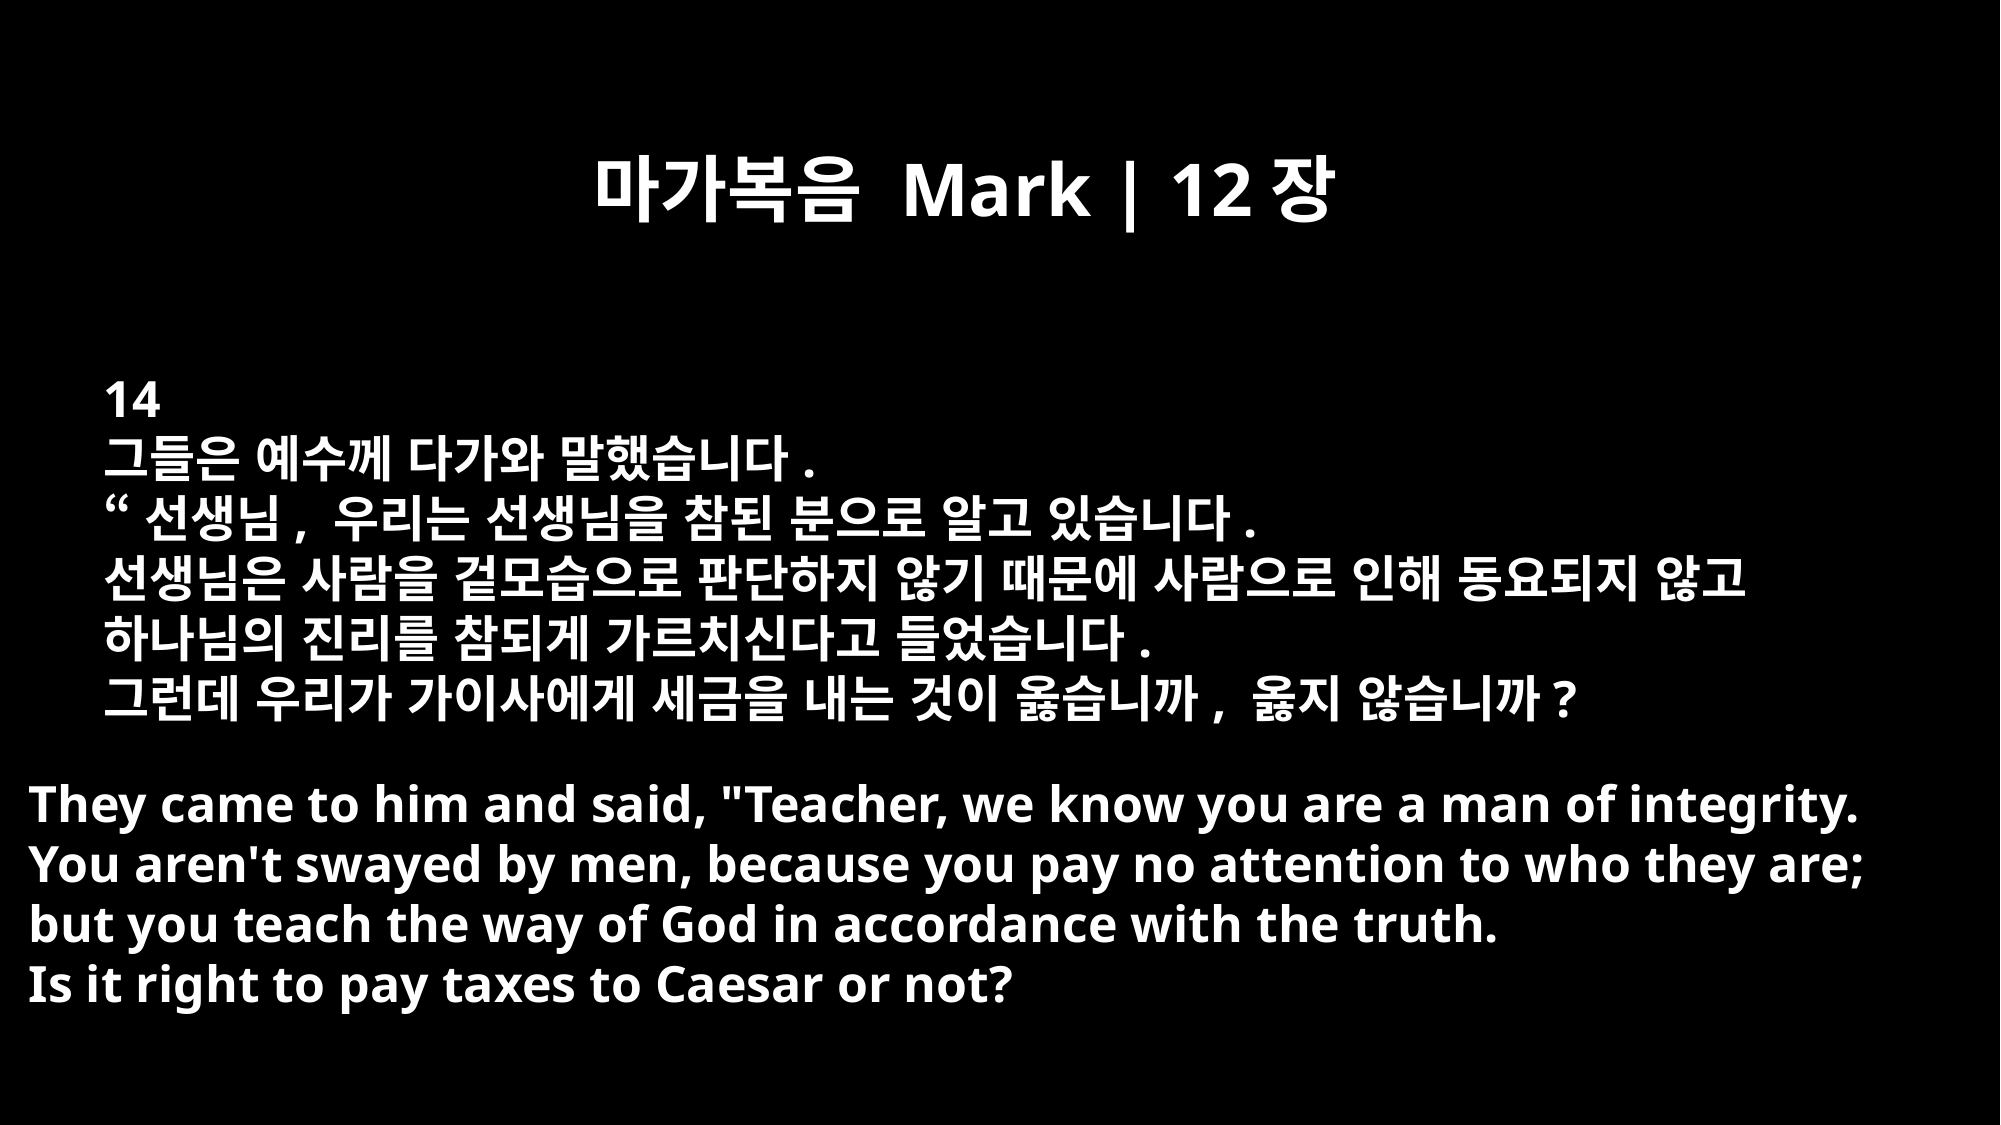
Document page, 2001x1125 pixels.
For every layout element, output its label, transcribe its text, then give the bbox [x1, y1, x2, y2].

text_box They came to him and said, "Teacher, we know you are a man of integrity. You aren't swayed by men, because you pay no attention to who they are; but you teach the way of God in accordance with the truth. Is it right to pay taxes to Caesar or not? [14, 764, 1894, 1020]
text_box 14 그들은 예수께 다가와 말했습니다. “선생님, 우리는 선생님을 참된 분으로 알고 있습니다. 선생님은 사람을 겉모습으로 판단하지 않기 때문에 사람으로 인해 동요되지 않고 하나님의 진리를 참되게 가르치신다고 들었습니다. 그런데 우리가 가이사에게 세금을 내는 것이 옳습니까, 옳지 않습니까? [89, 359, 1777, 735]
text_box 마가복음 Mark | 12장 [578, 136, 1354, 239]
